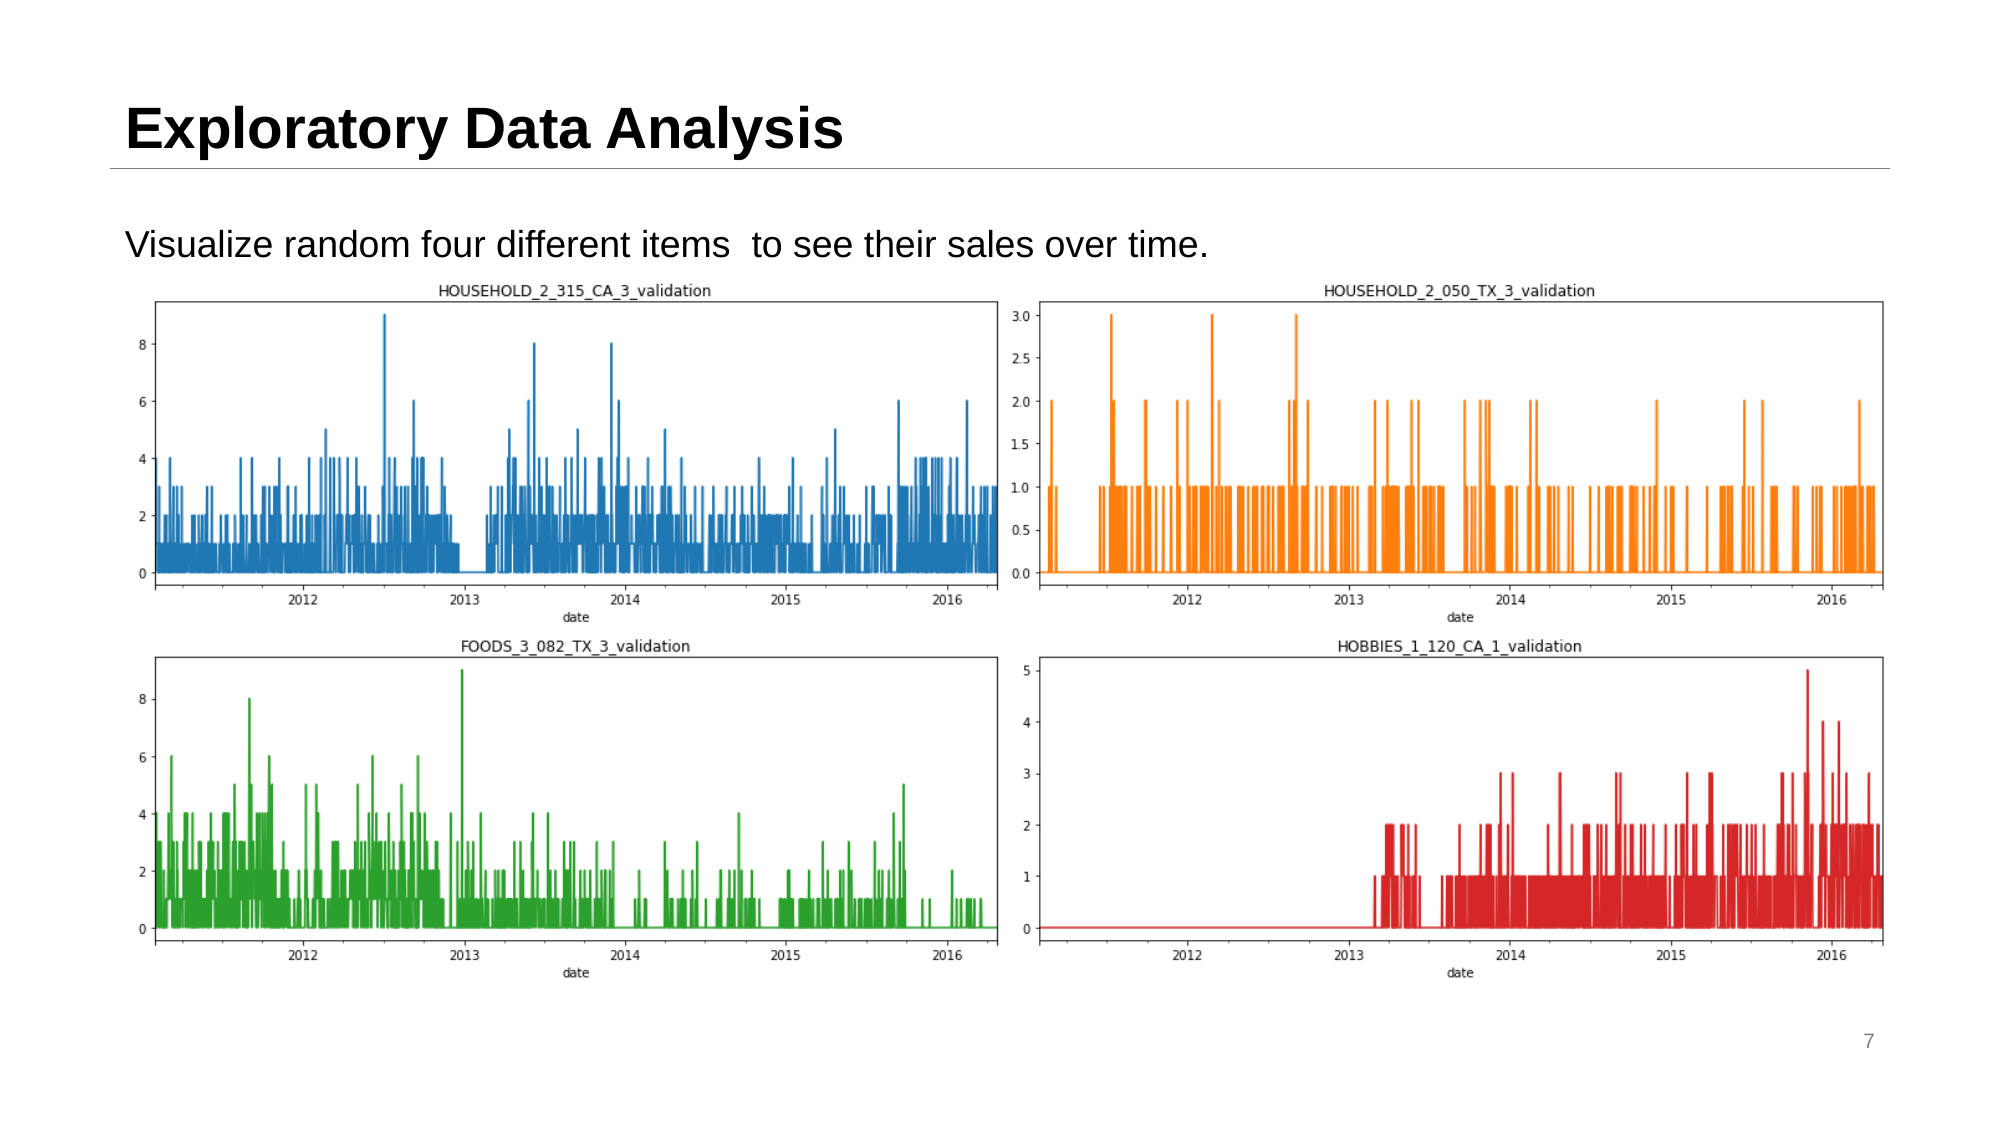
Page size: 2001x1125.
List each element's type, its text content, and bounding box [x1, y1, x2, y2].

picture [109, 273, 1891, 985]
text_box Visualize random four different items to see their sales over time. [109, 198, 1809, 271]
title Exploratory Data Analysis [109, 0, 1890, 169]
slide_number ‹#› [1412, 1023, 1890, 1058]
